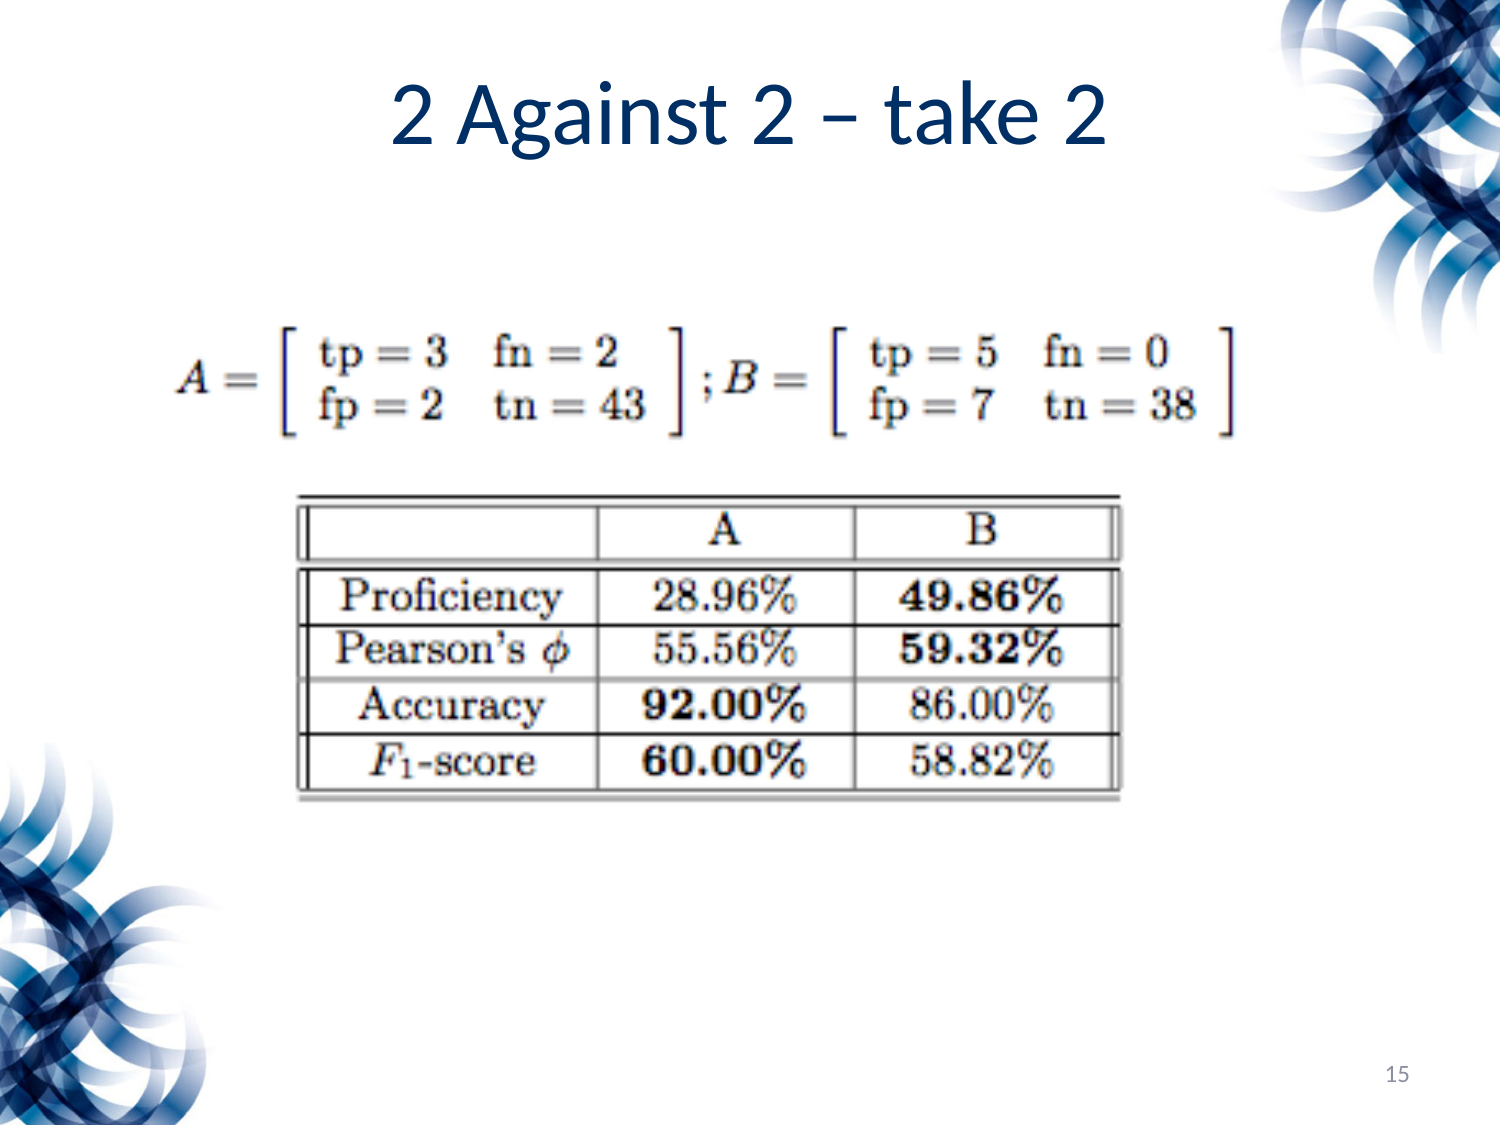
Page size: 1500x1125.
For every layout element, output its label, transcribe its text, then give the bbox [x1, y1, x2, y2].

slide_number 15 [1074, 1042, 1425, 1103]
title 2 Against 2 – take 2 [75, 45, 1425, 233]
picture [0, 0, 1500, 1125]
